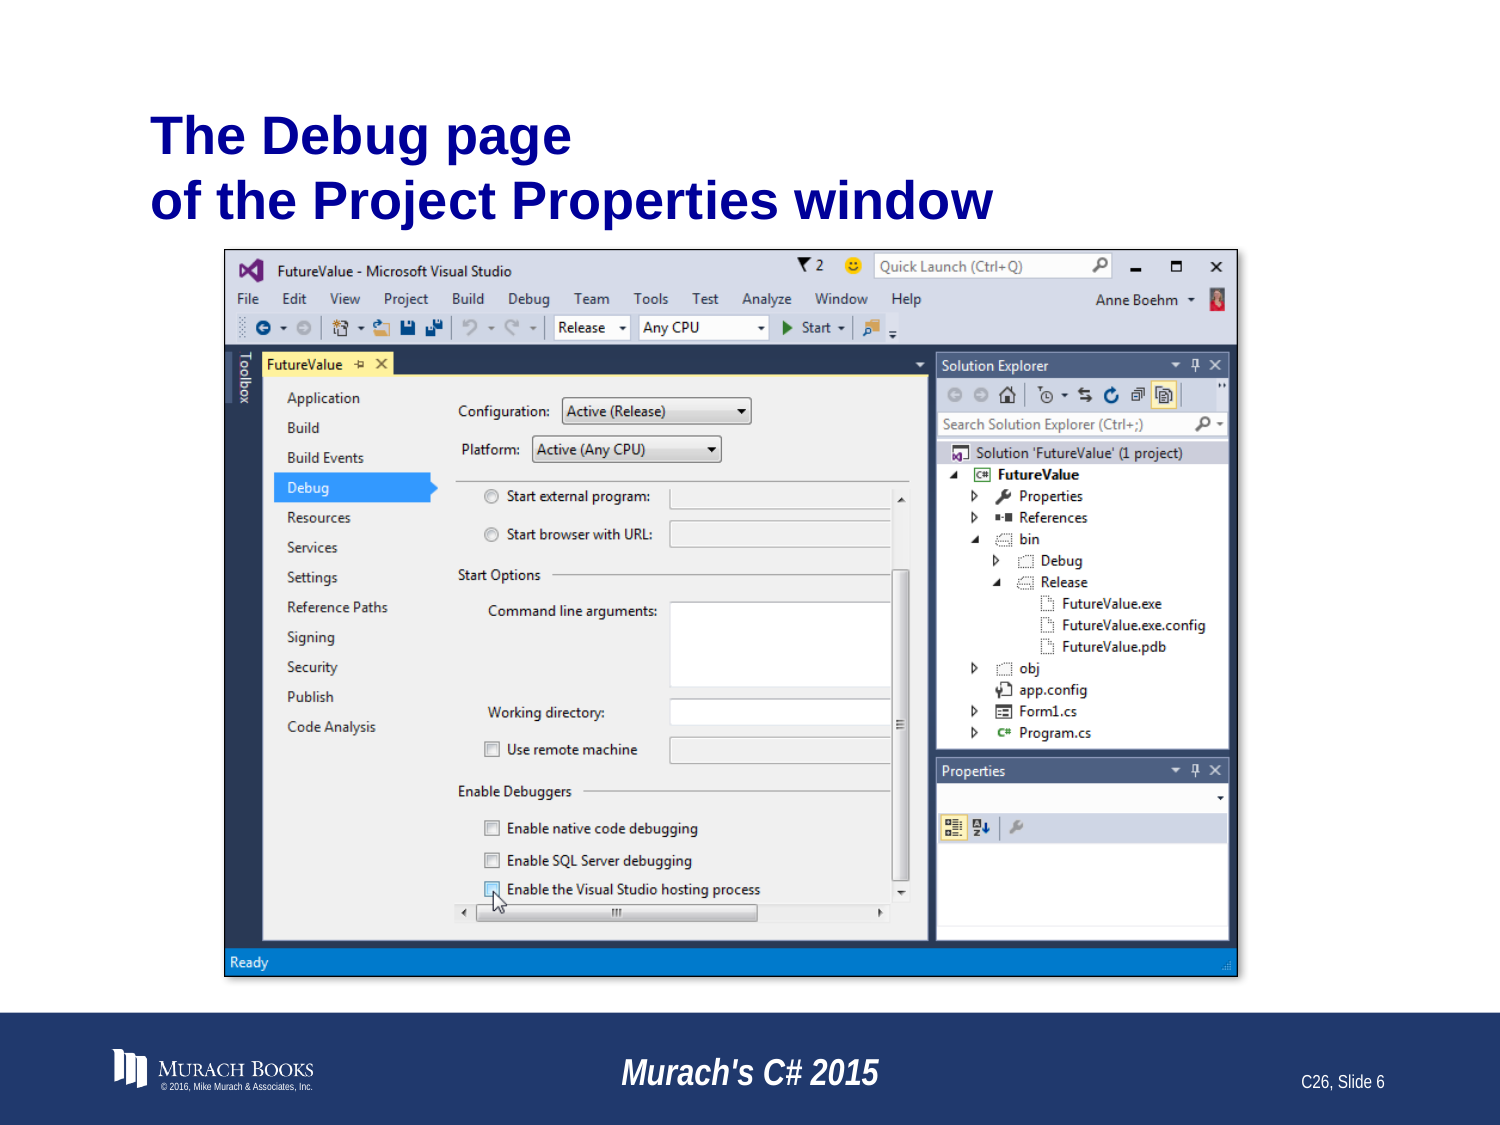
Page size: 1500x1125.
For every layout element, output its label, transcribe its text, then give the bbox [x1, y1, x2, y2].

title The Debug page of the Project Properties window [150, 99, 1350, 232]
picture [224, 249, 1238, 977]
slide_number C26, Slide 6 [1087, 1025, 1400, 1100]
slide_number Murach's C# 2015 [463, 1025, 1050, 1100]
footer © 2016, Mike Murach & Associates, Inc. [12, 1025, 463, 1100]
